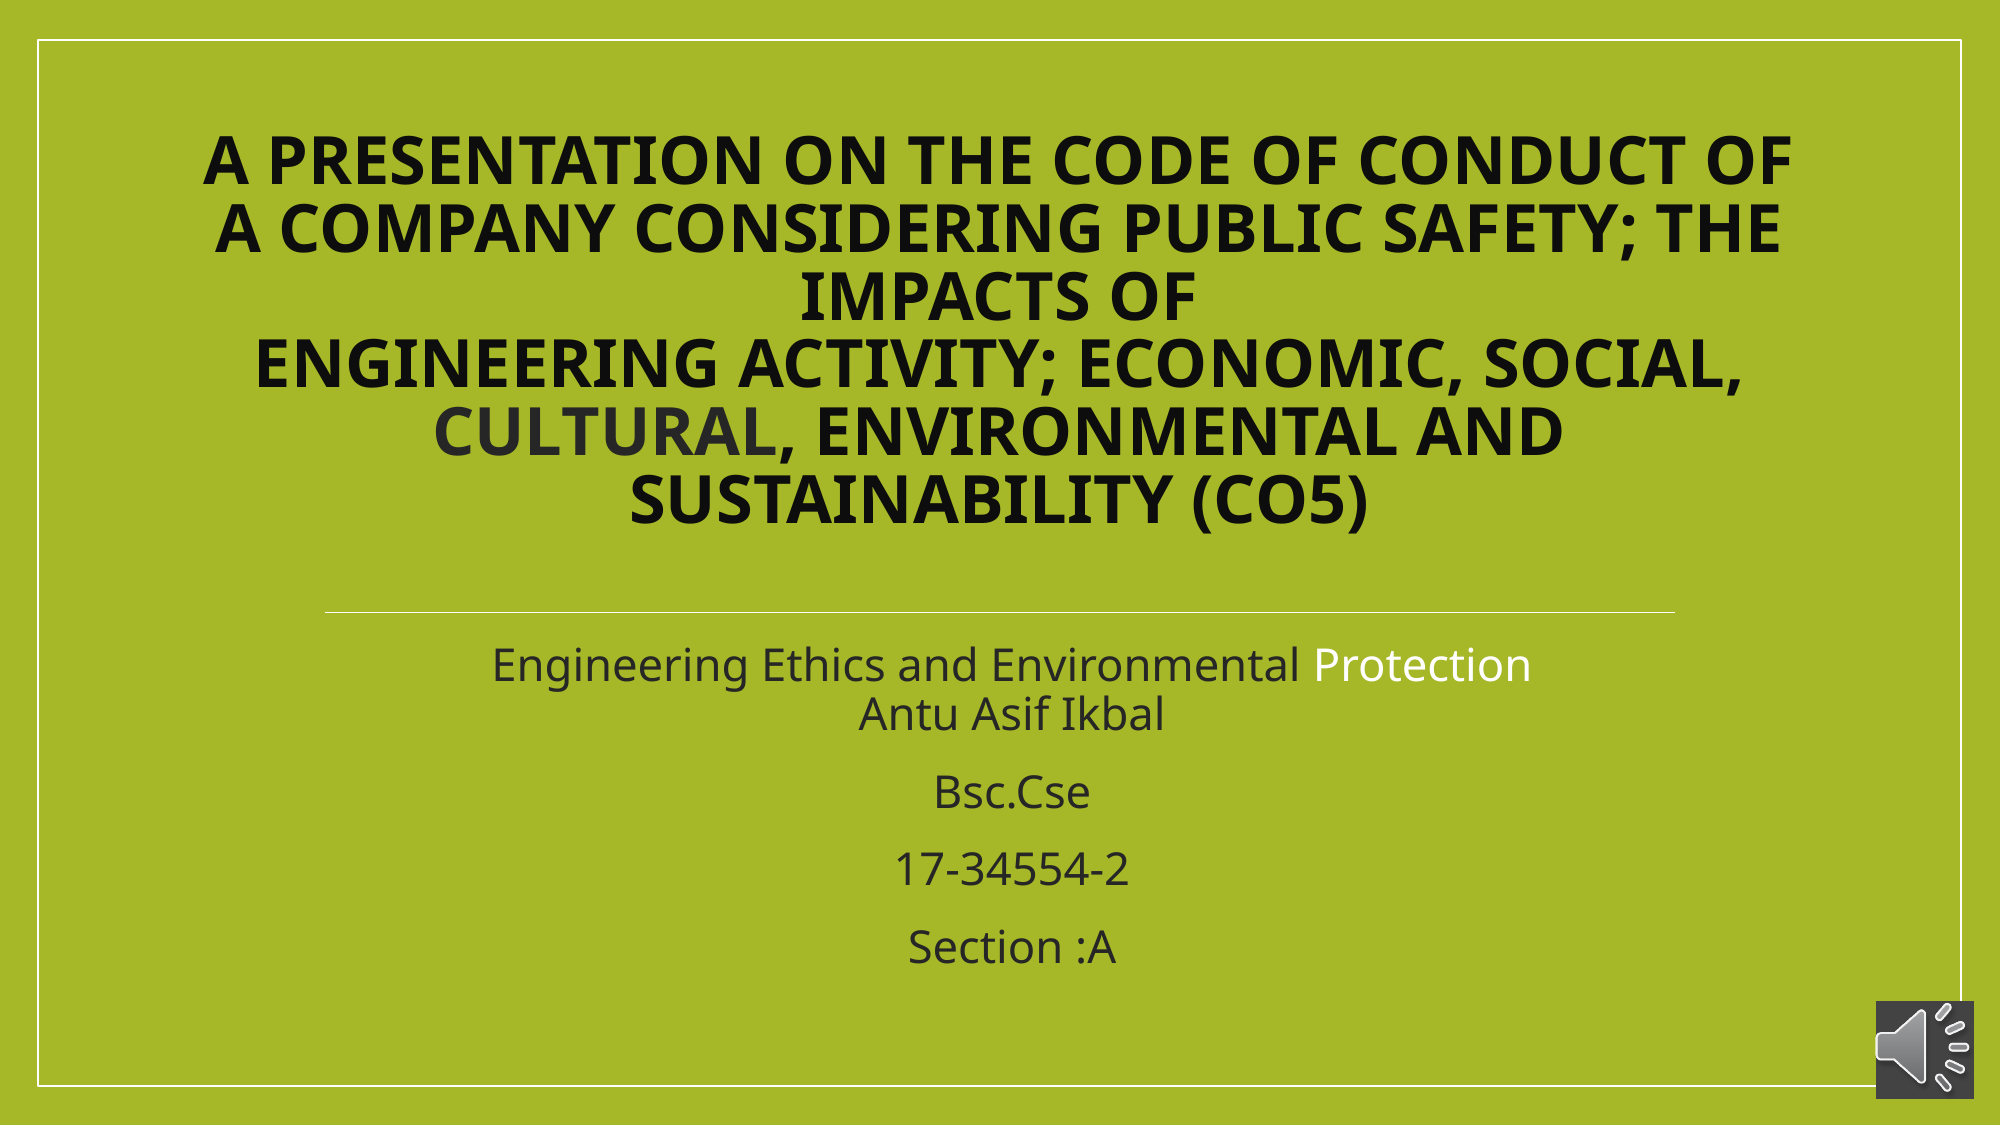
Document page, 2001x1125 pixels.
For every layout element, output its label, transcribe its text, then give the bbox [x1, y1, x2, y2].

subtitle Engineering Ethics and Environmental Protection Antu Asif Ikbal Bsc.Cse 17-34554-2 Section :A [280, 634, 1744, 983]
title A presentation on the code of conduct of a company considering public safety; the impacts of engineering activity; economic, social, cultural, environmental and sustainability (CO5) [182, 144, 1818, 625]
picture [1874, 999, 1976, 1101]
